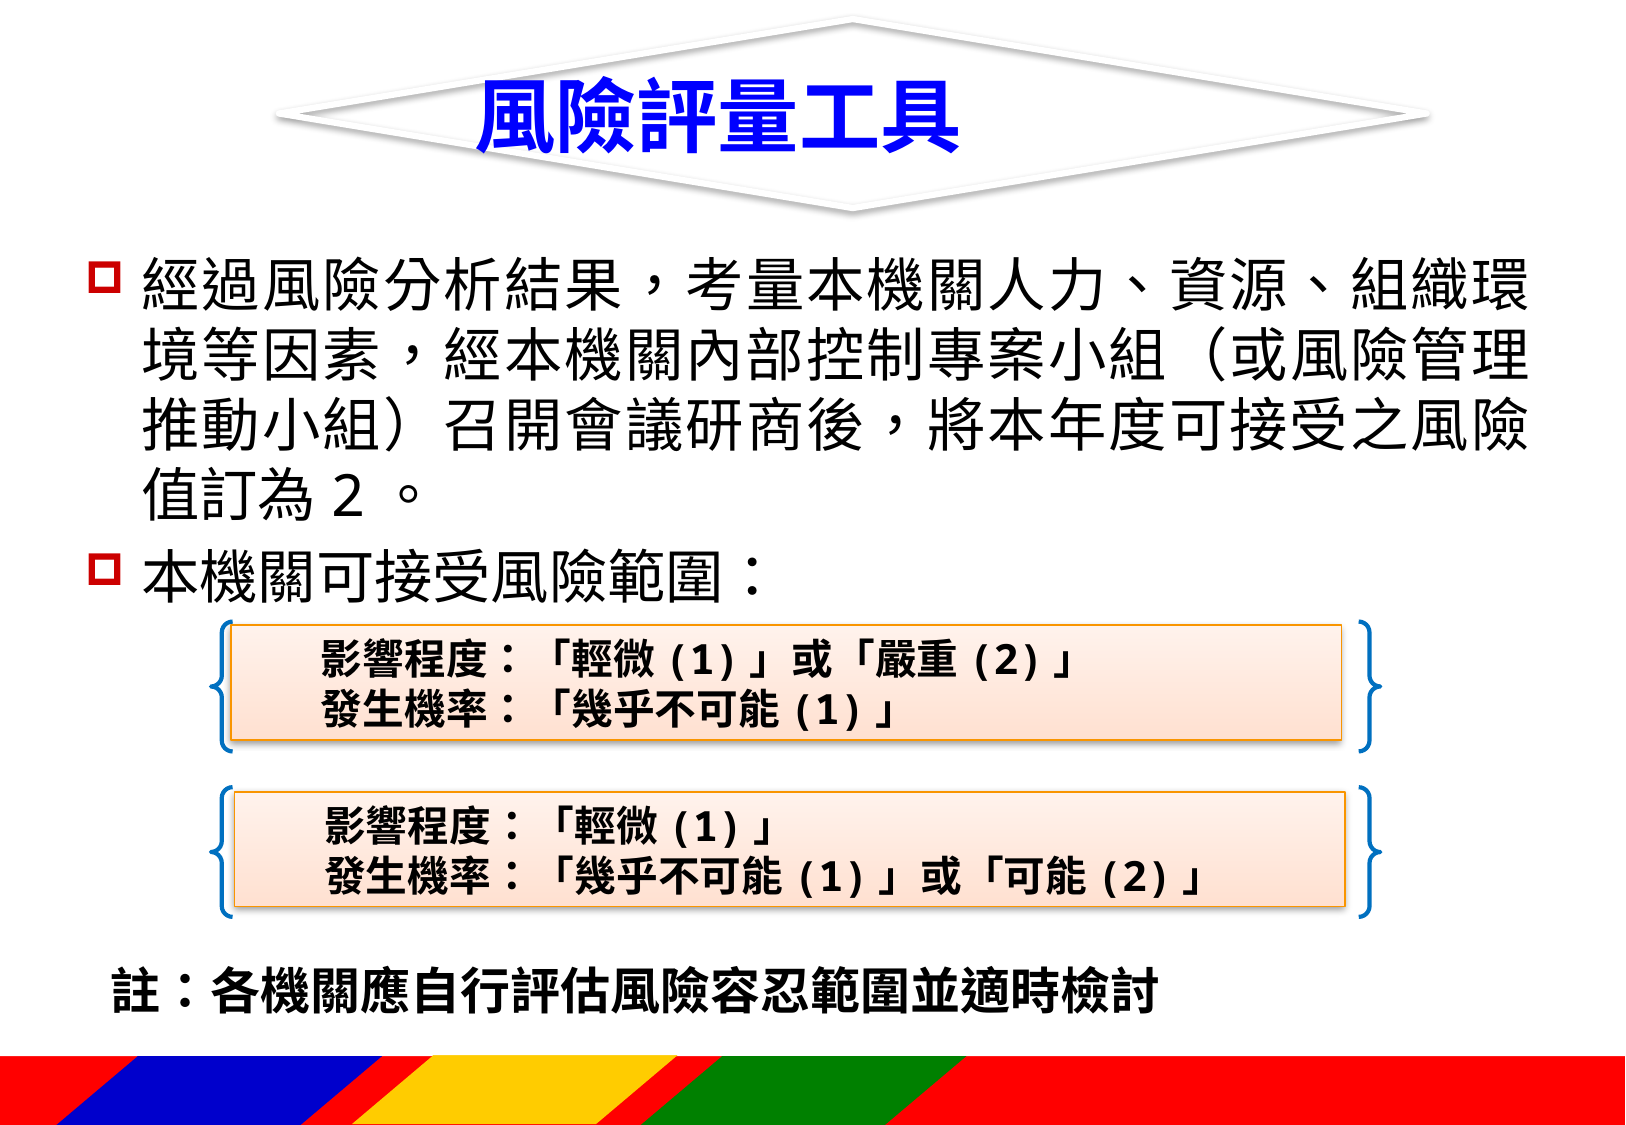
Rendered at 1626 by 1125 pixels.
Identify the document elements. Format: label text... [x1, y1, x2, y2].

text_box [210, 621, 1381, 918]
text_box 註：各機關應自行評估風險容忍範圍並適時檢討 [95, 952, 1571, 1125]
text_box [278, 18, 1427, 210]
slide_number 71 [1245, 1023, 1625, 1099]
list 經過風險分析結果，考量本機關人力、資源、組織環境等因素，經本機關內部控制專案小組（或風險管理推動小組）召開會議研商後，將本年度可接受之風險值訂為2。 本機關可接受風險範圍： [70, 148, 1545, 397]
